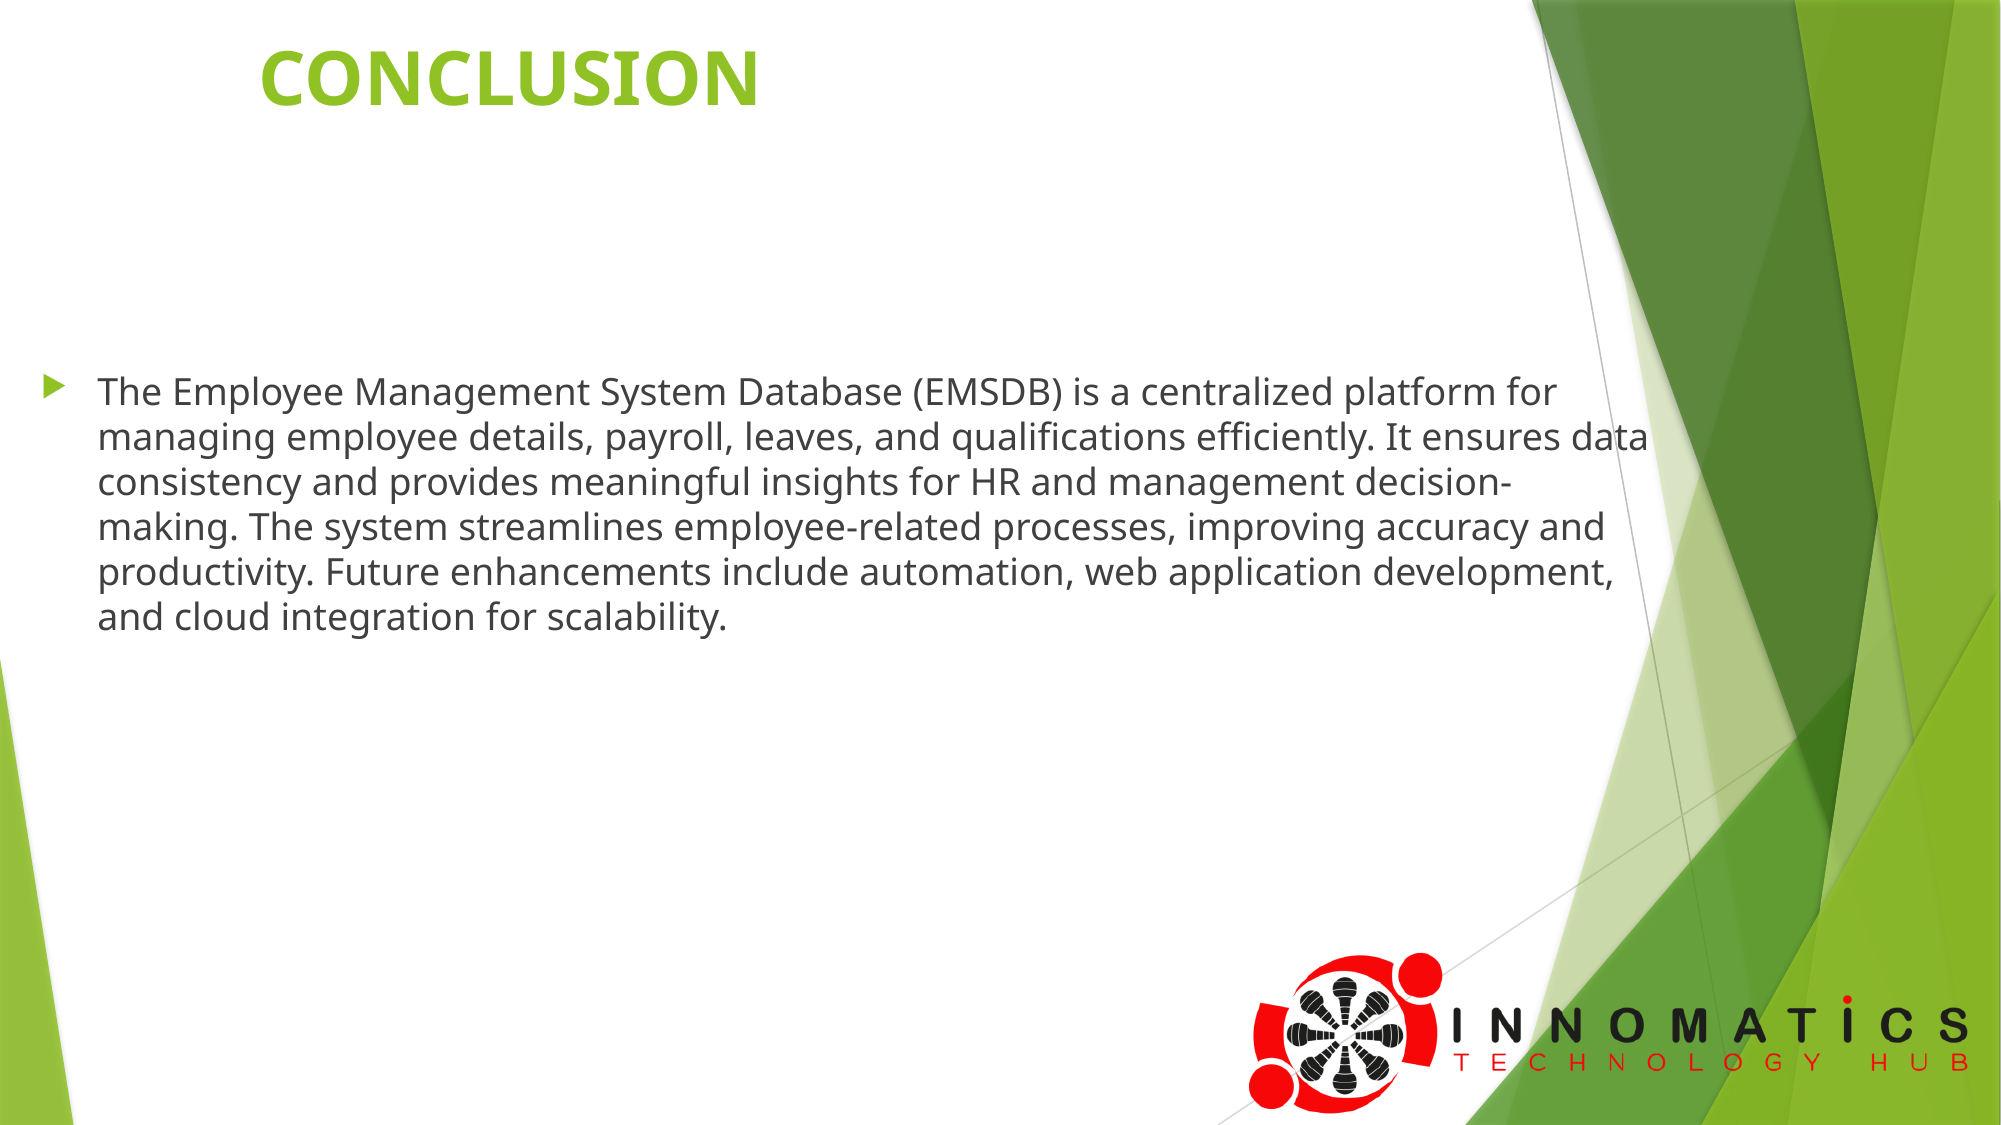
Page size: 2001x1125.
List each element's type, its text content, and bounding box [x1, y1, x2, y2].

list The Employee Management System Database (EMSDB) is a centralized platform for managing employee details, payroll, leaves, and qualifications efficiently. It ensures data consistency and provides meaningful insights for HR and management decision-making. The system streamlines employee-related processes, improving accuracy and productivity. Future enhancements include automation, web application development, and cloud integration for scalability. [25, 360, 1670, 968]
picture [1235, 937, 1975, 1125]
title CONCLUSION [243, 22, 1887, 311]
